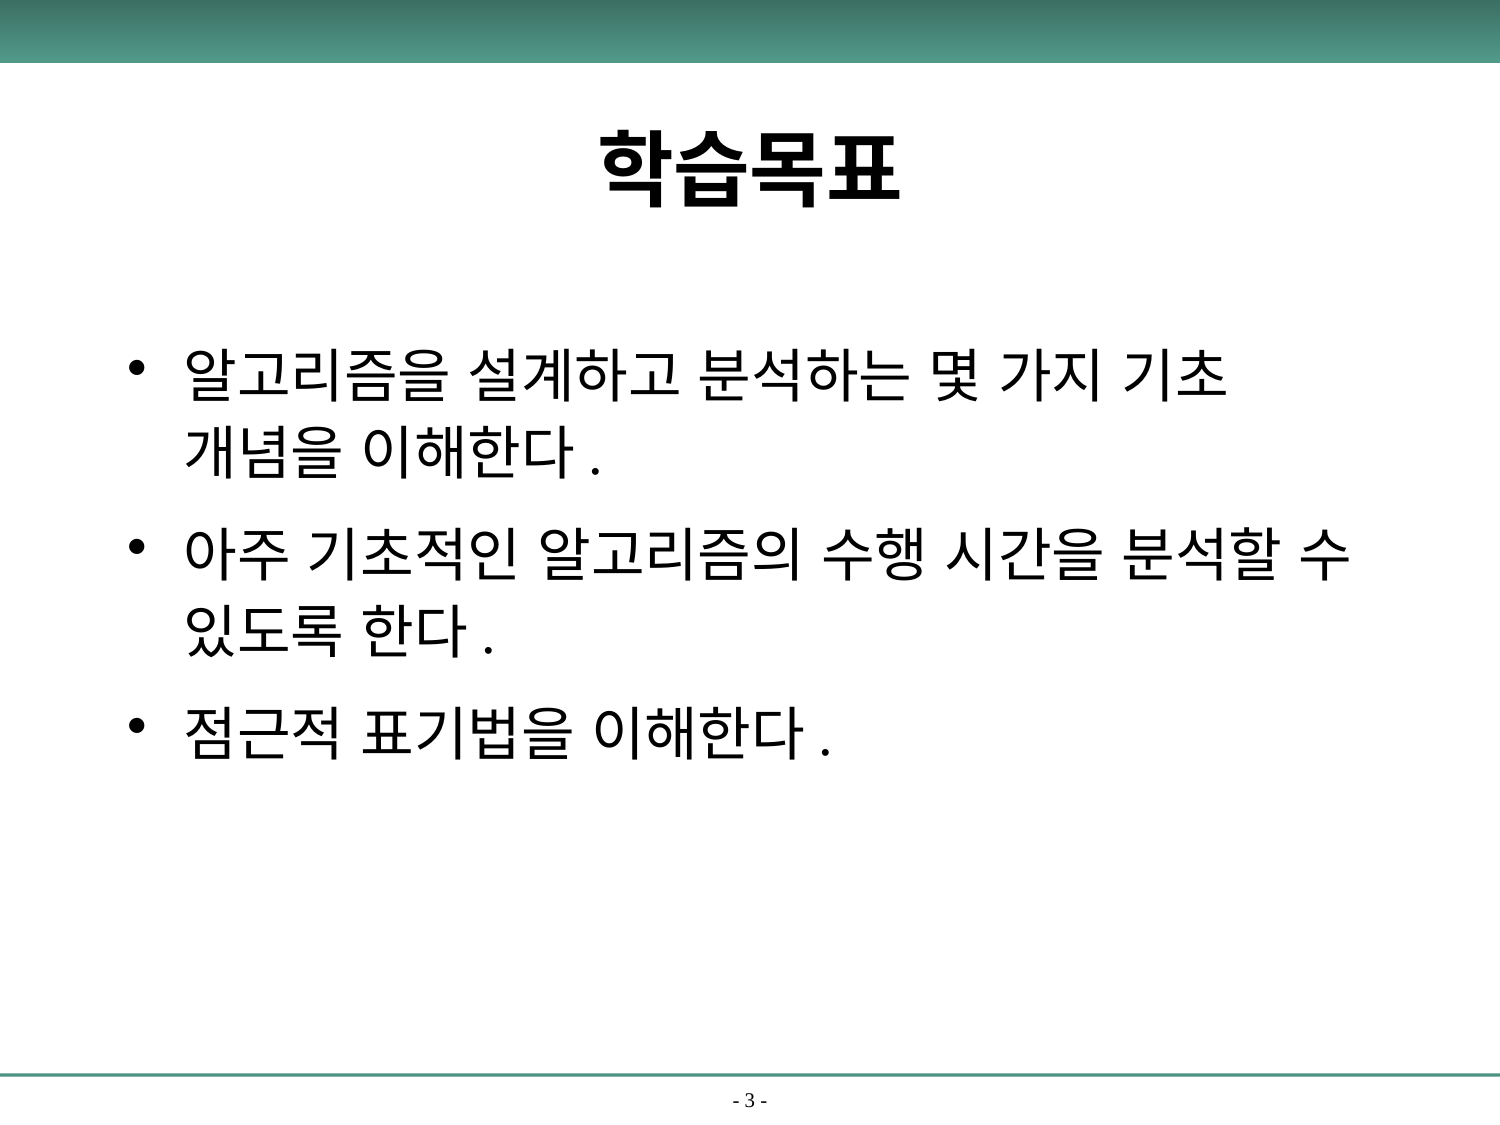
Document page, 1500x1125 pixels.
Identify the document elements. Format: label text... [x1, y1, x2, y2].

title 학습목표 [112, 72, 1388, 261]
list 알고리즘을 설계하고 분석하는 몇 가지 기초 개념을 이해한다. 아주 기초적인 알고리즘의 수행 시간을 분석할 수 있도록 한다. 점근적 표기법을 이해한다. [112, 324, 1388, 1000]
